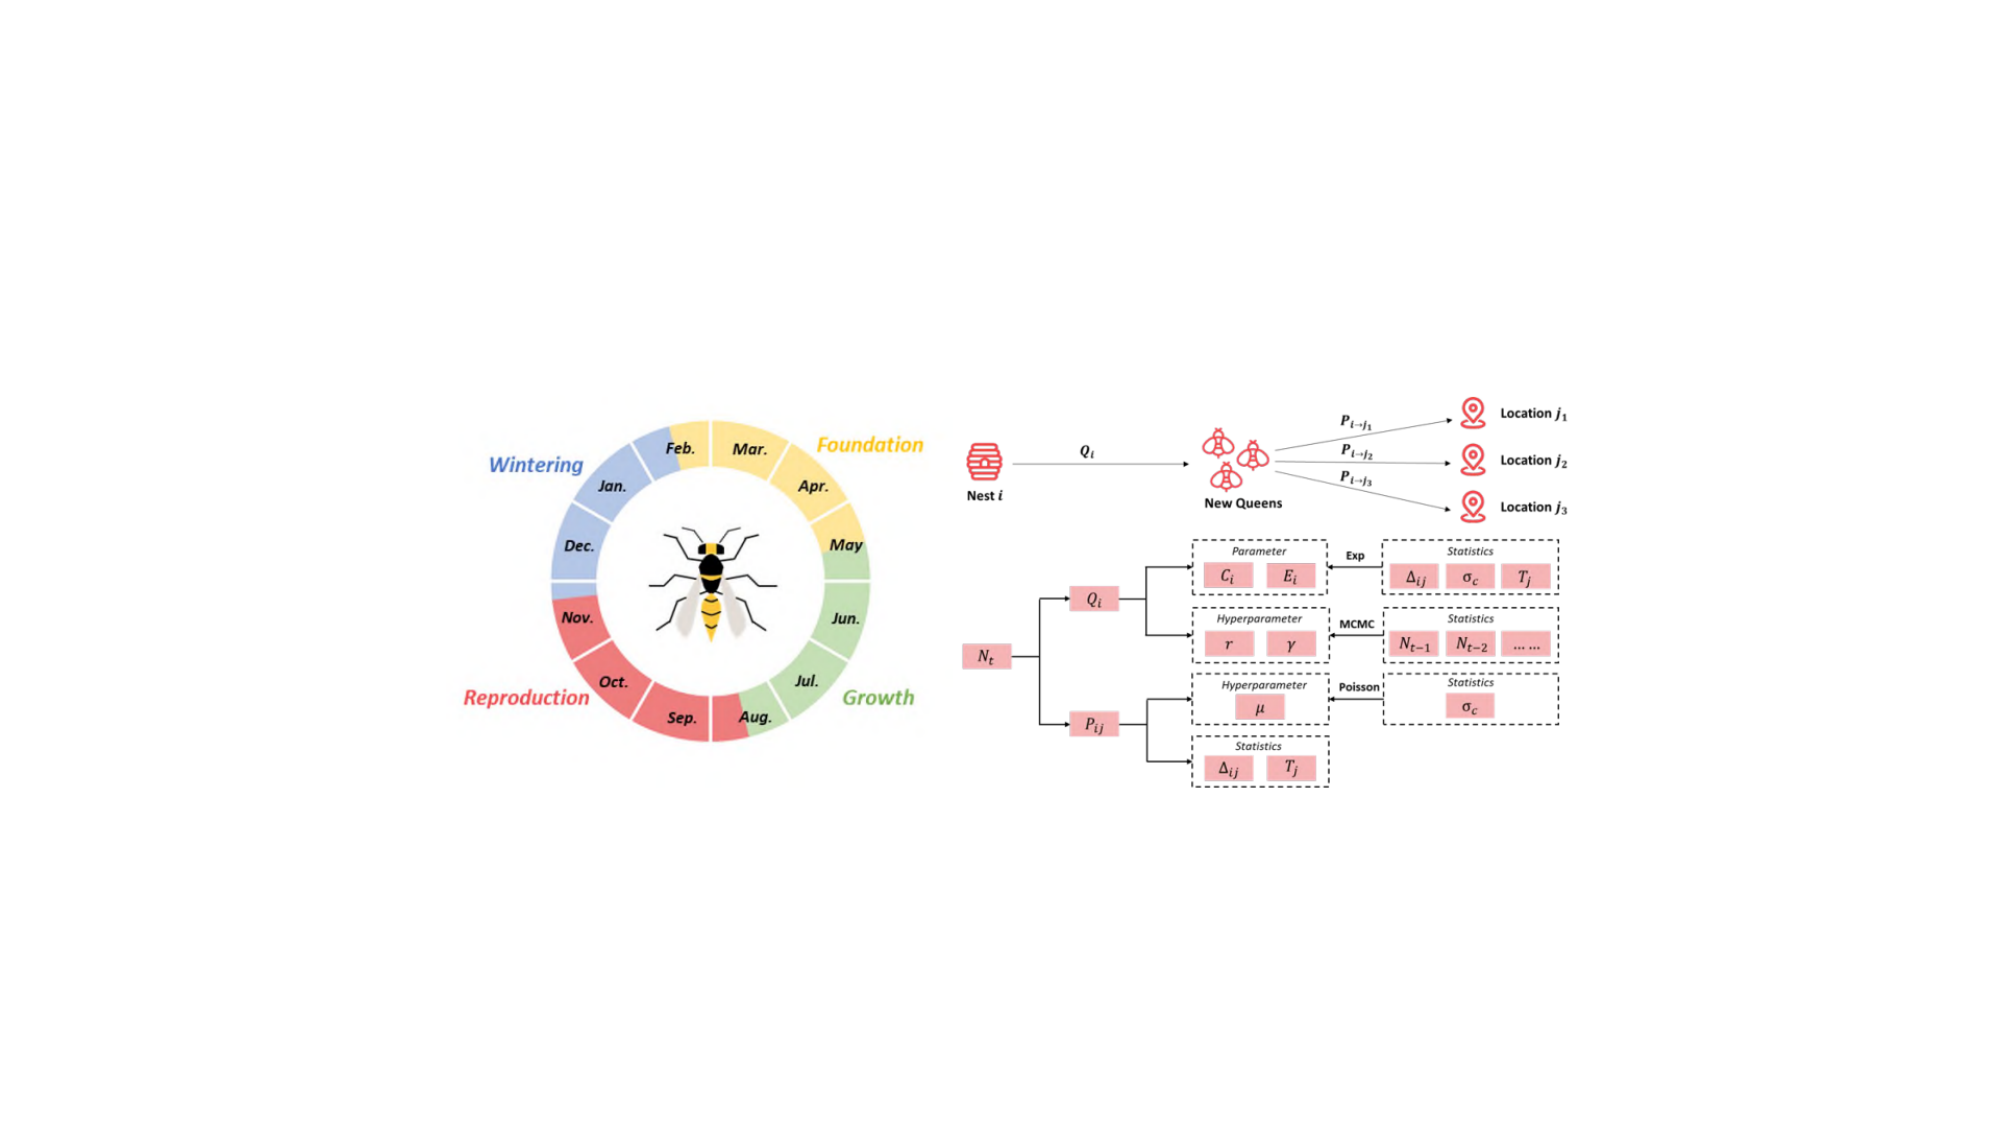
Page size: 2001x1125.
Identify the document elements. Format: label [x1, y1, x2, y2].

picture [422, 328, 1578, 797]
